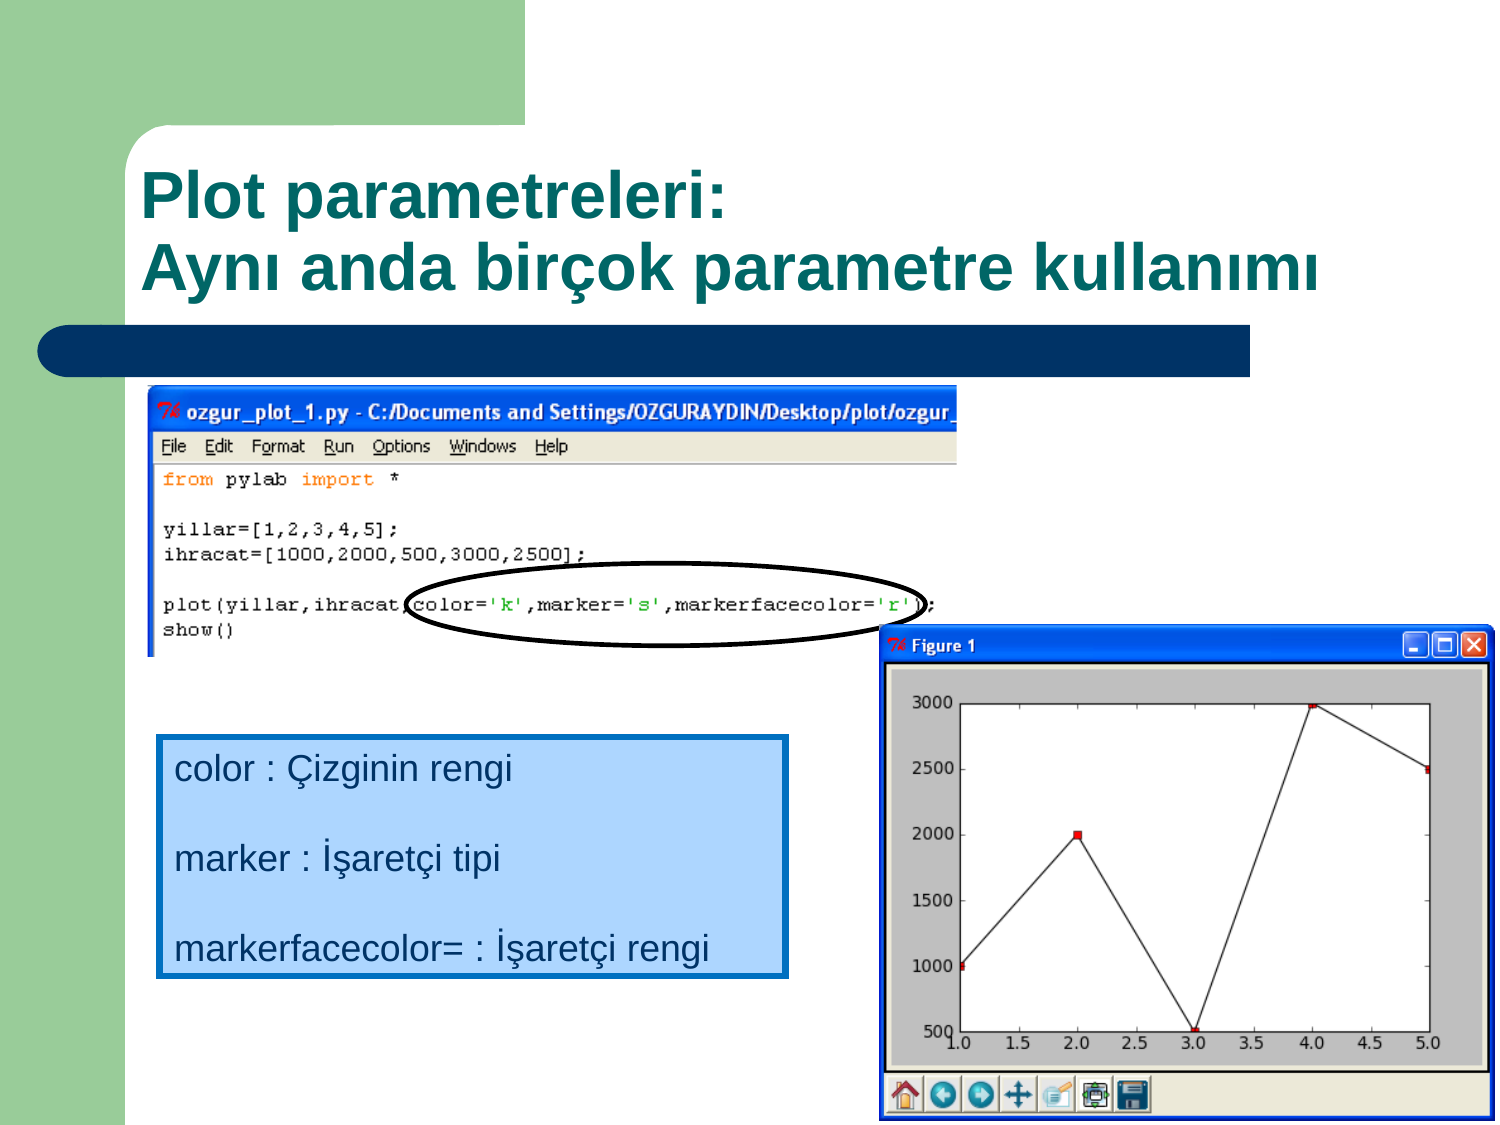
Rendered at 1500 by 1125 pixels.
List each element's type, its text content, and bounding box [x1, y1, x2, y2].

picture [147, 385, 1495, 1121]
title Plot parametreleri: Aynı anda birçok parametre kullanımı [124, 124, 1426, 313]
text_box color : Çizginin rengi marker : İşaretçi tipi markerfacecolor= : İşaretçi rengi [159, 736, 786, 977]
